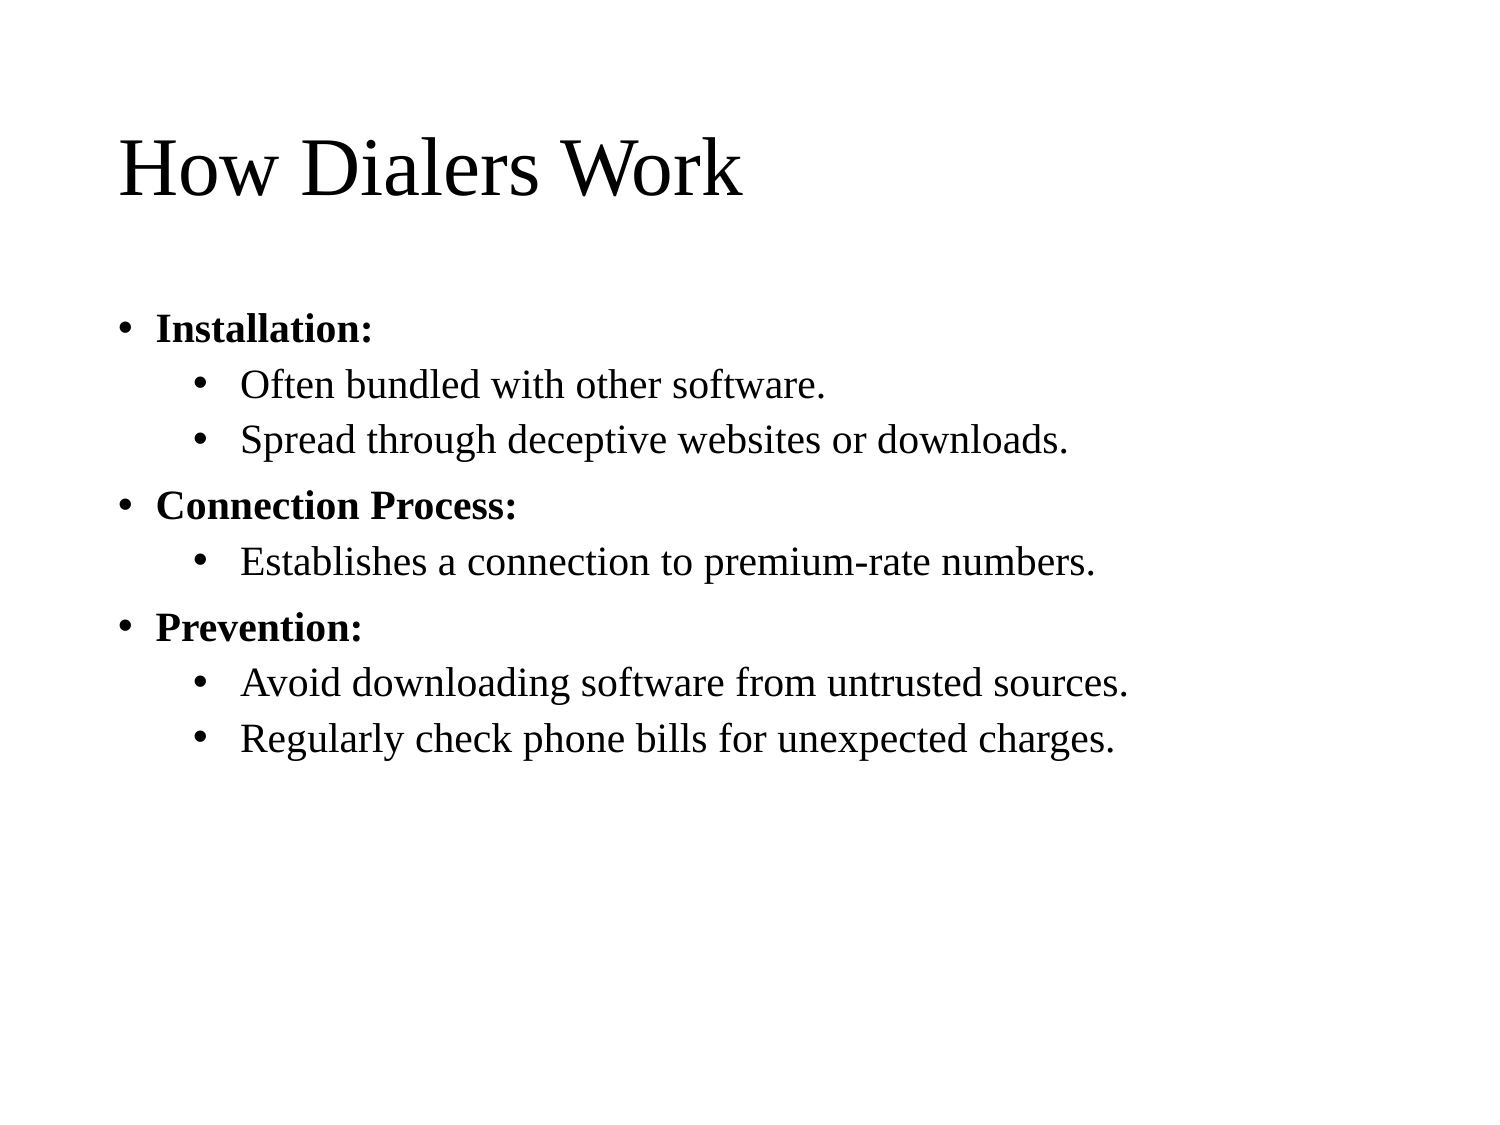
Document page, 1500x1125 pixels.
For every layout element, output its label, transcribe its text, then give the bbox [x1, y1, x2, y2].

title How Dialers Work [103, 59, 1397, 278]
list Installation: Often bundled with other software. Spread through deceptive websites or downloads. Connection Process: Establishes a connection to premium-rate numbers. Prevention: Avoid downloading software from untrusted sources. Regularly check phone bills for unexpected charges. [103, 299, 1397, 803]
